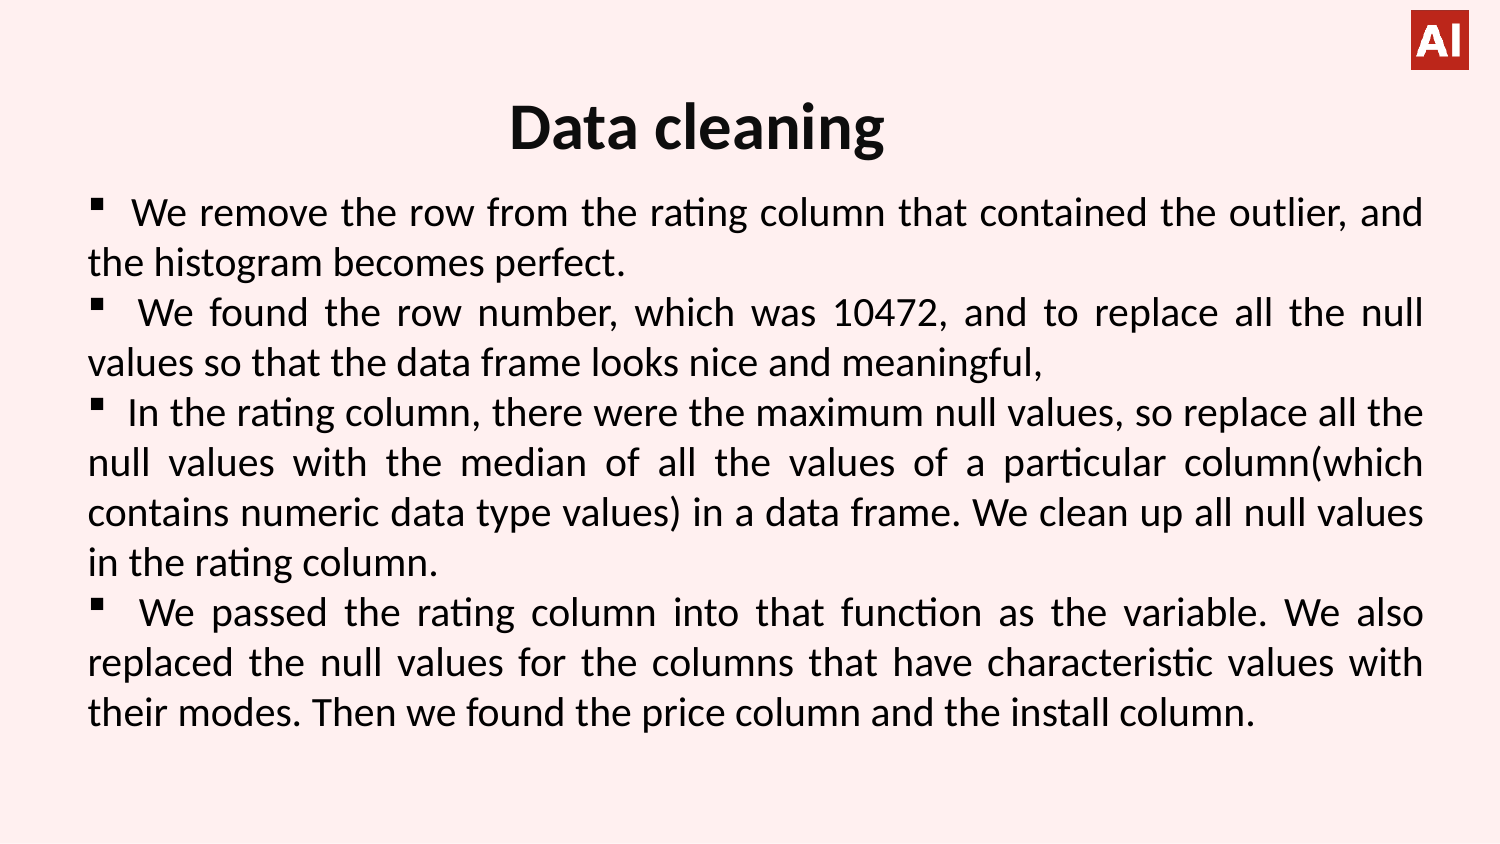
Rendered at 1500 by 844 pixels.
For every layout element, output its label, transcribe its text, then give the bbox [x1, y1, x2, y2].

list We remove the row from the rating column that contained the outlier, and the histogram becomes perfect. We found the row number, which was 10472, and to replace all the null values so that the data frame looks nice and meaningful, In the rating column, there were the maximum null values, so replace all the null values with the median of all the values of a particular column(which contains numeric data type values) in a data frame. We clean up all null values in the rating column. We passed the rating column into that function as the variable. We also replaced the null values for the columns that have characteristic values with their modes. Then we found the price column and the install column. [87, 184, 1425, 791]
picture [1411, 10, 1469, 70]
title Data cleaning [509, 82, 991, 164]
